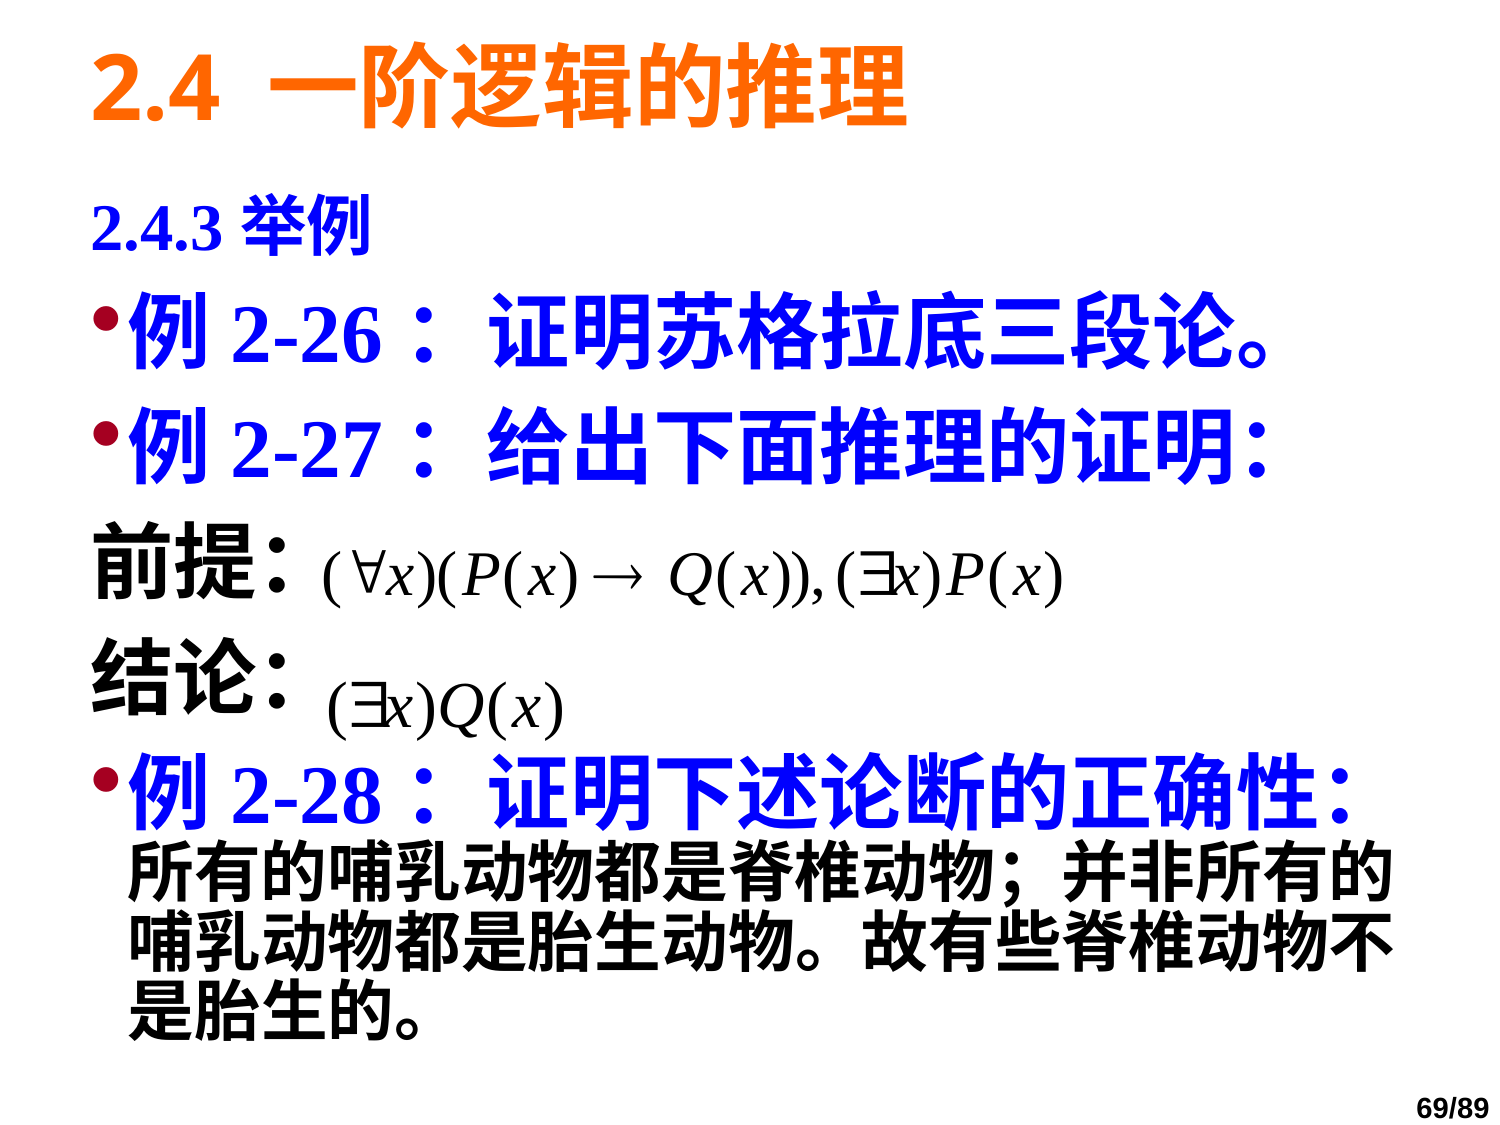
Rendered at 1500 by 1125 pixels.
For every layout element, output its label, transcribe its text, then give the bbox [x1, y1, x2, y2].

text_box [312, 537, 1076, 623]
title 2.4 一阶逻辑的推理 [74, 37, 1426, 143]
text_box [317, 666, 575, 755]
list 2.4.3举例 例2-26：证明苏格拉底三段论。 例2-27：给出下面推理的证明： 前提： 结论： 例2-28：证明下述论断的正确性：所有的哺乳动物都是脊椎动物；并非所有的哺乳动物都是胎生动物。故有些脊椎动物不是胎生的。 [75, 187, 1425, 1088]
